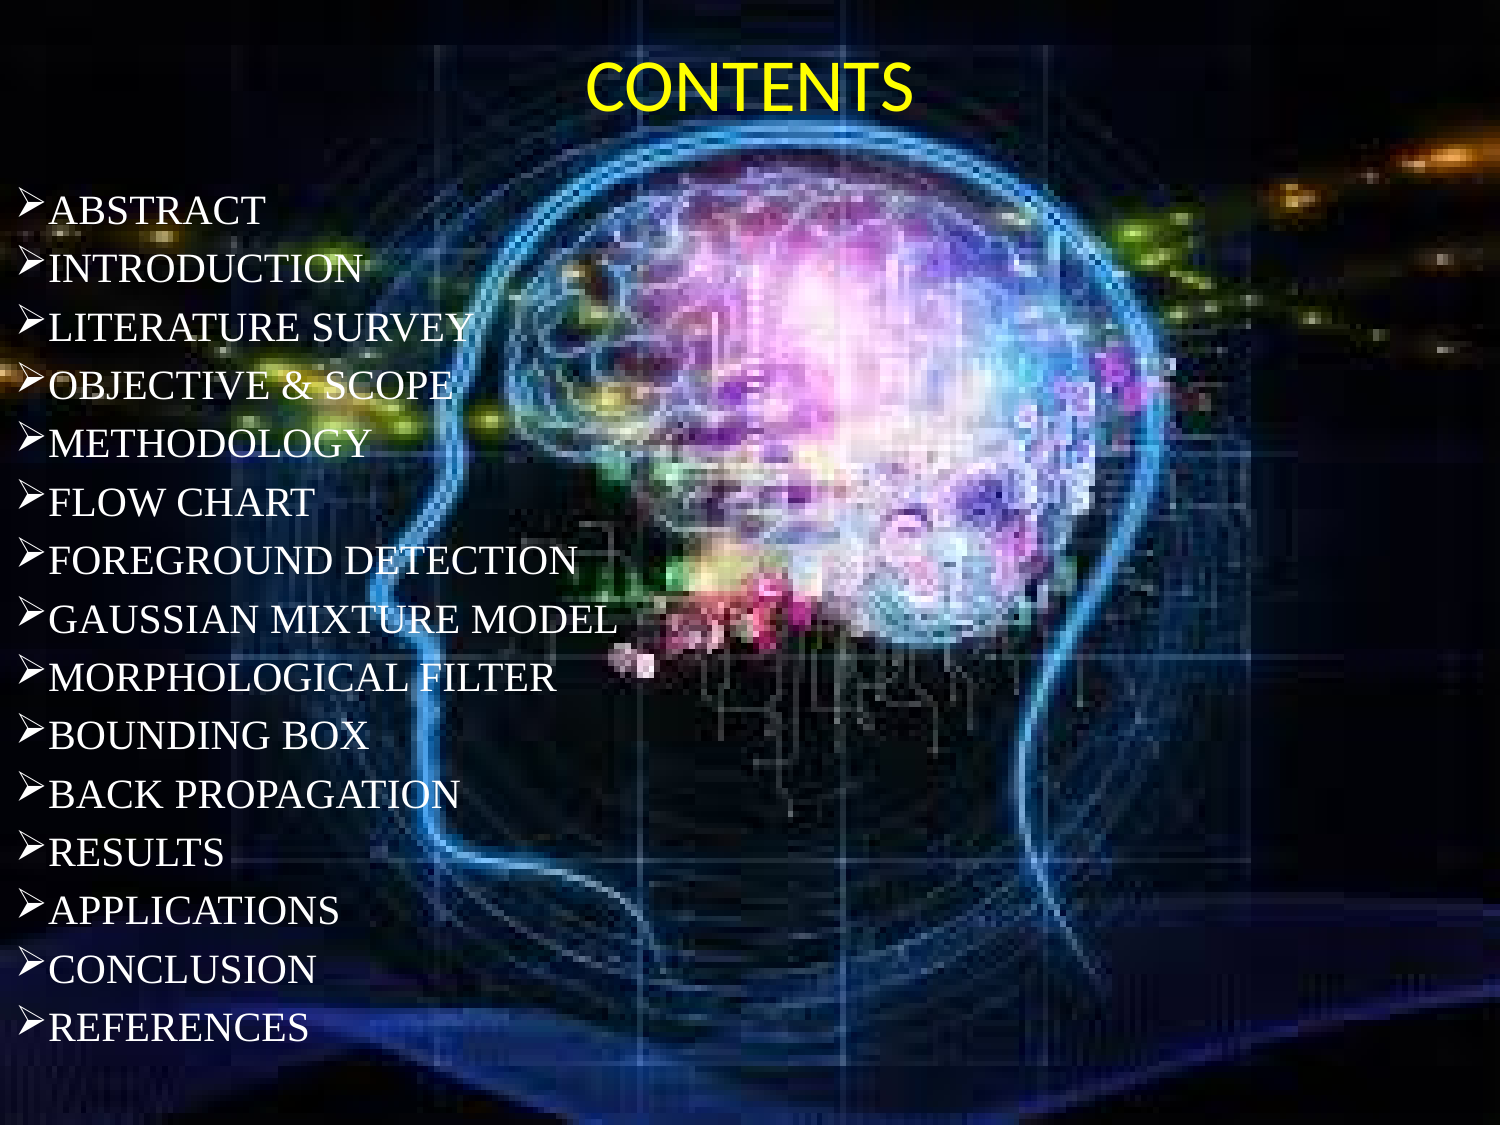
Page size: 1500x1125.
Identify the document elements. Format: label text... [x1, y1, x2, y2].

picture [0, 163, 1500, 174]
subtitle ABSTRACT INTRODUCTION LITERATURE SURVEY OBJECTIVE & SCOPE METHODOLOGY FLOW CHART FOREGROUND DETECTION GAUSSIAN MIXTURE MODEL MORPHOLOGICAL FILTER BOUNDING BOX BACK PROPAGATION RESULTS APPLICATIONS CONCLUSION REFERENCES [0, 174, 1500, 1125]
title CONTENTS [0, 0, 1500, 163]
